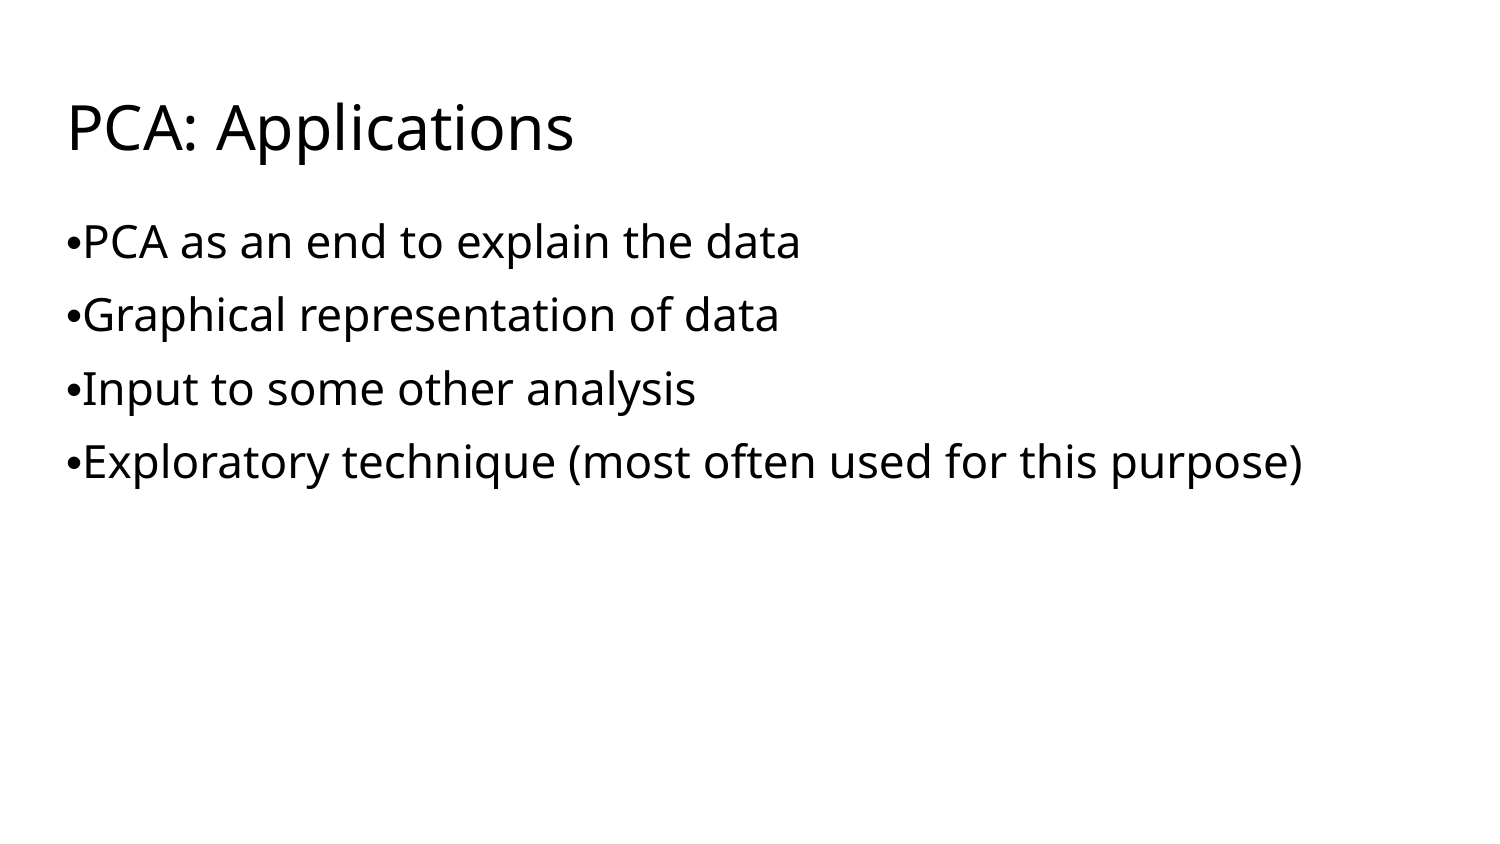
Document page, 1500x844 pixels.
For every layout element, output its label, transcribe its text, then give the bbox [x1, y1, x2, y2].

title PCA: Applications [51, 72, 1449, 167]
list •PCA as an end to explain the data •Graphical representation of data •Input to some other analysis •Exploratory technique (most often used for this purpose) [51, 189, 1449, 750]
